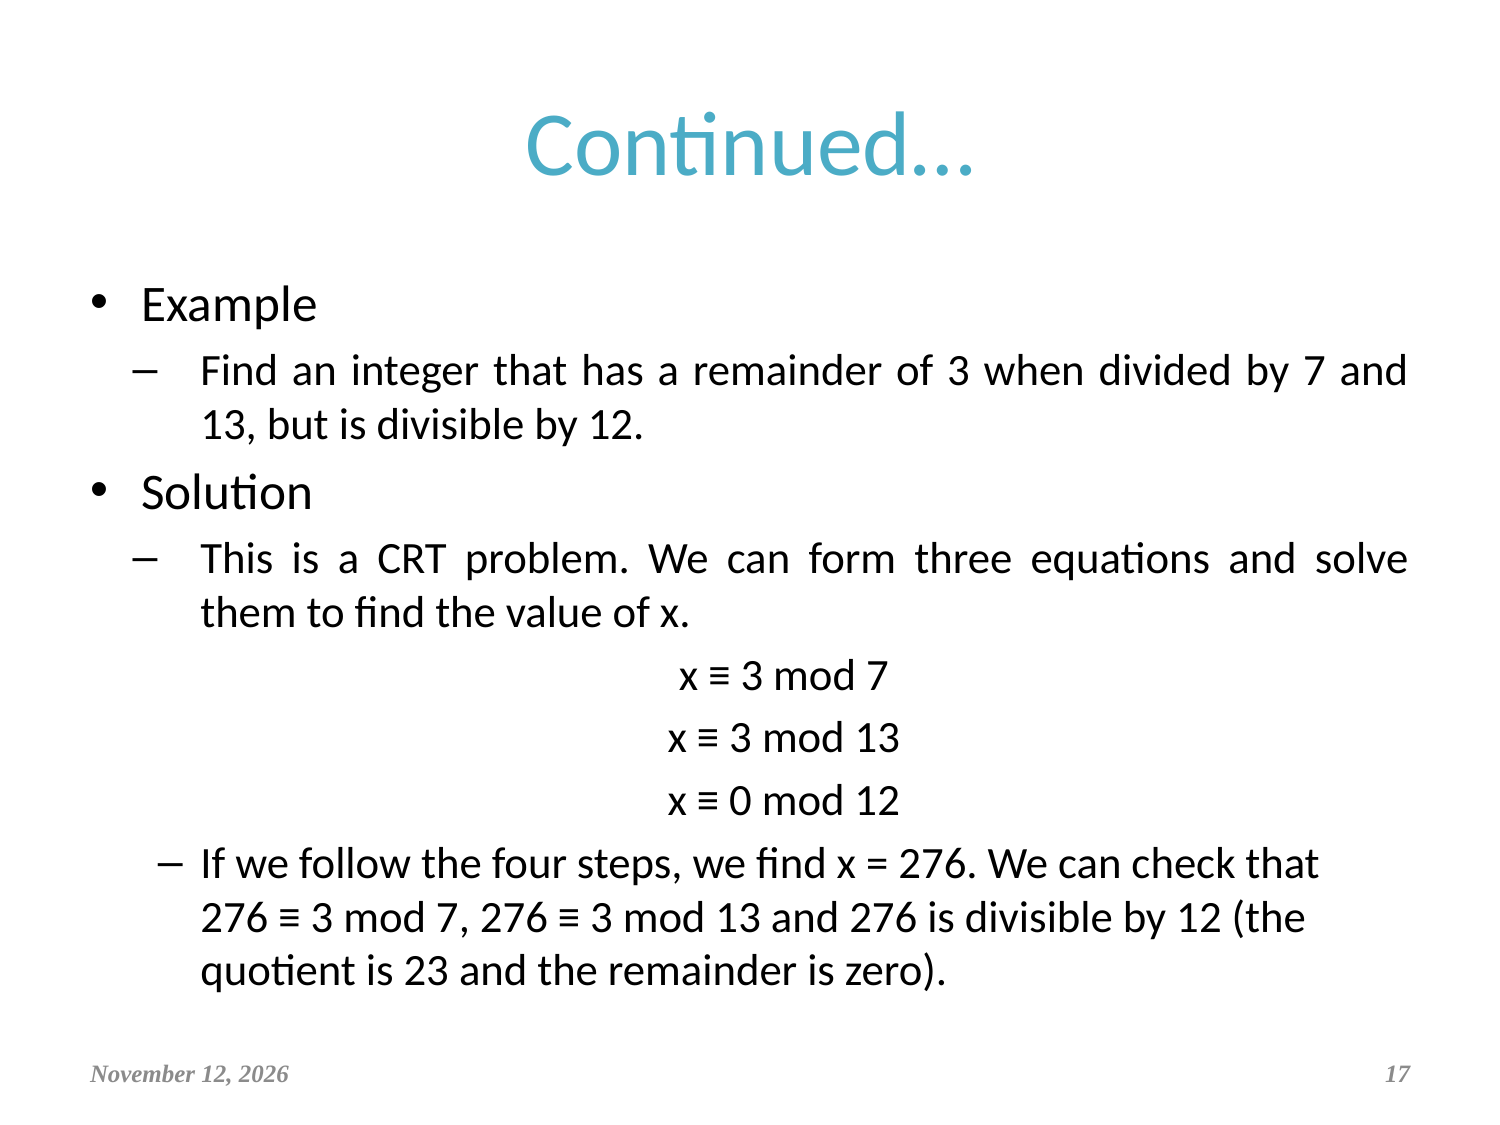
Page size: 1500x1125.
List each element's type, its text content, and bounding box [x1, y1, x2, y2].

title Continued… [75, 45, 1425, 233]
slide_number 17 [1074, 1042, 1425, 1103]
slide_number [75, 1042, 425, 1103]
list Example Find an integer that has a remainder of 3 when divided by 7 and 13, but is divisible by 12. Solution This is a CRT problem. We can form three equations and solve them to find the value of x. x ≡ 3 mod 7 x ≡ 3 mod 13 x ≡ 0 mod 12 If we follow the four steps, we find x = 276. We can check that 276 ≡ 3 mod 7, 276 ≡ 3 mod 13 and 276 is divisible by 12 (the quotient is 23 and the remainder is zero). [75, 262, 1425, 1005]
